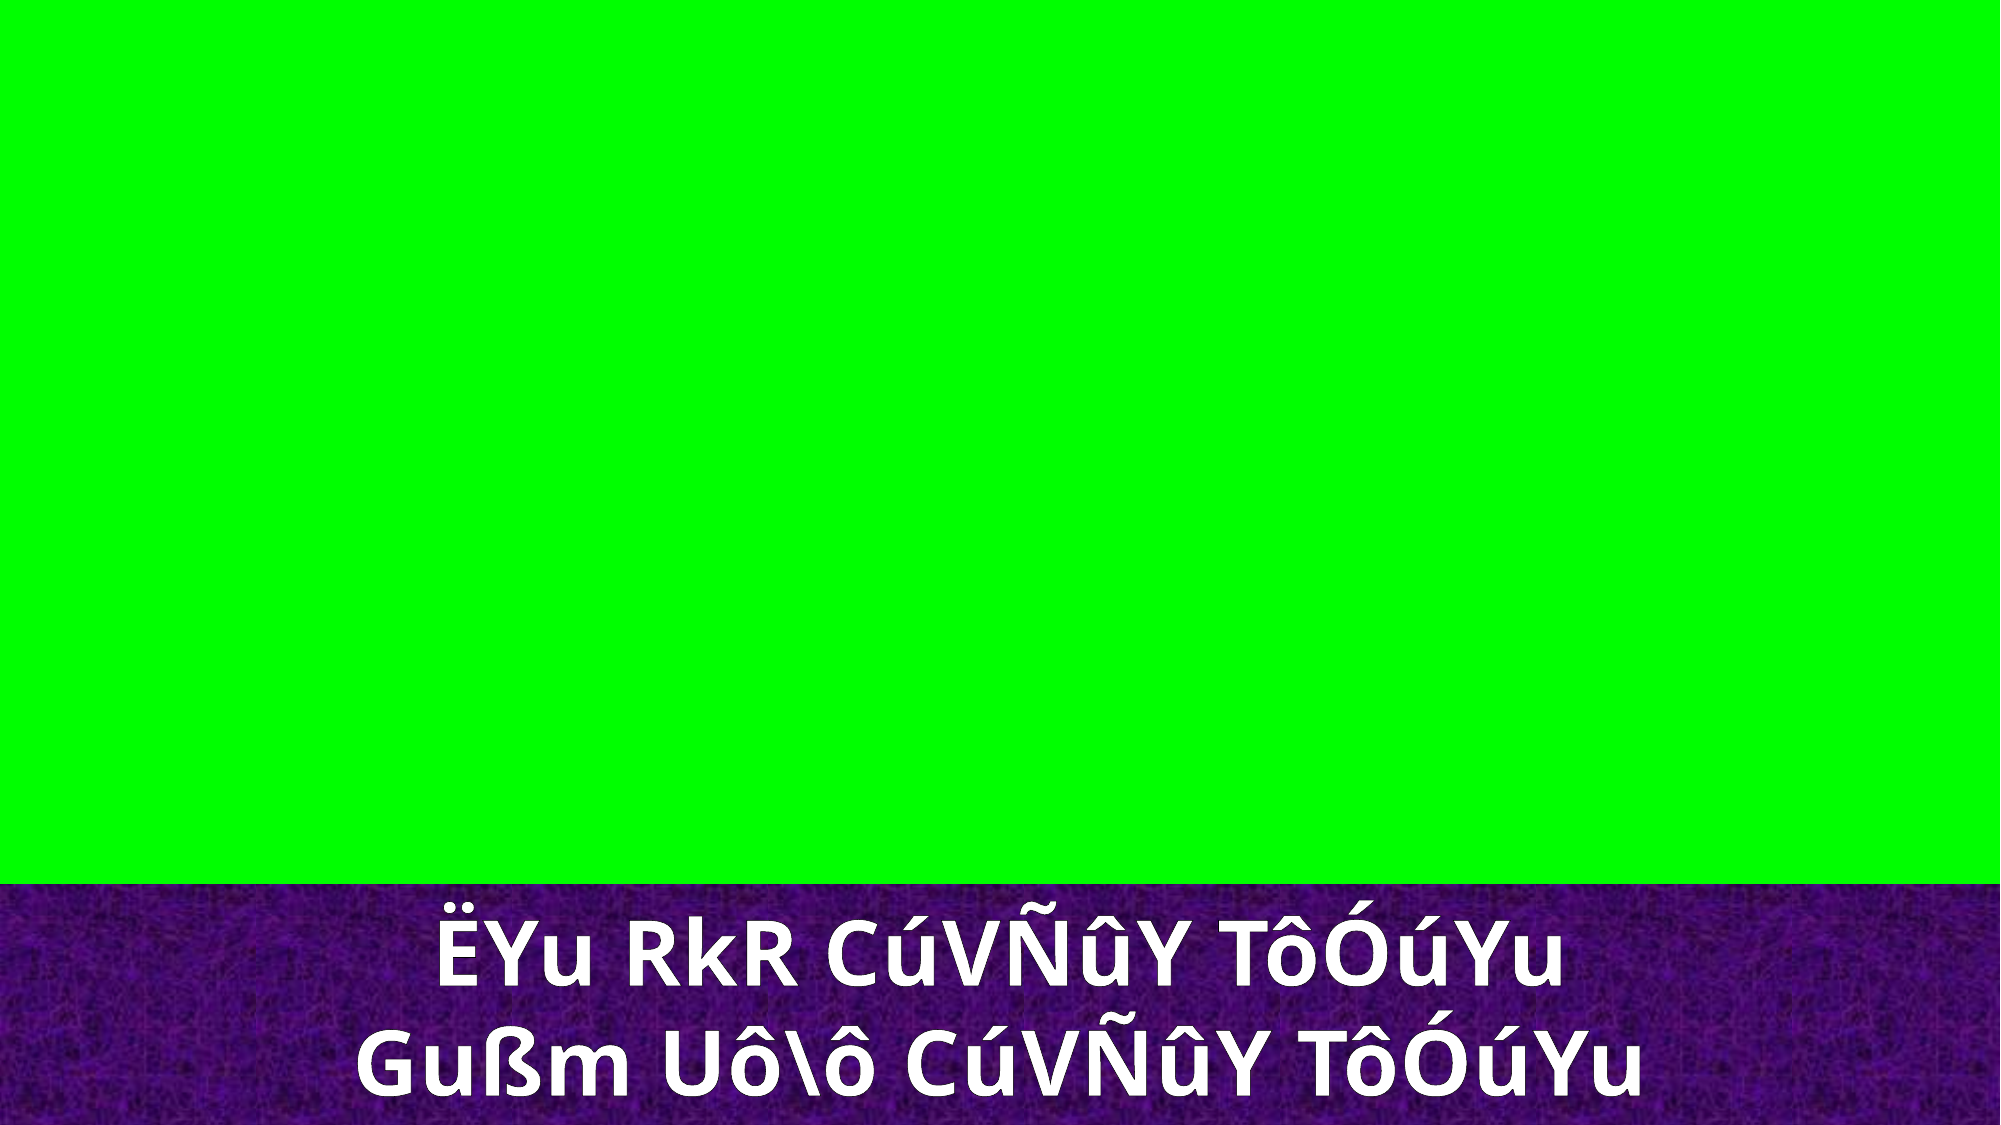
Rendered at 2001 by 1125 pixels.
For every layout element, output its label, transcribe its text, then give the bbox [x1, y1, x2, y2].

text_box ËYu RkR CúVÑûY TôÓúYu Gußm Uô\ô CúVÑûY TôÓúYu [0, 886, 2000, 1122]
